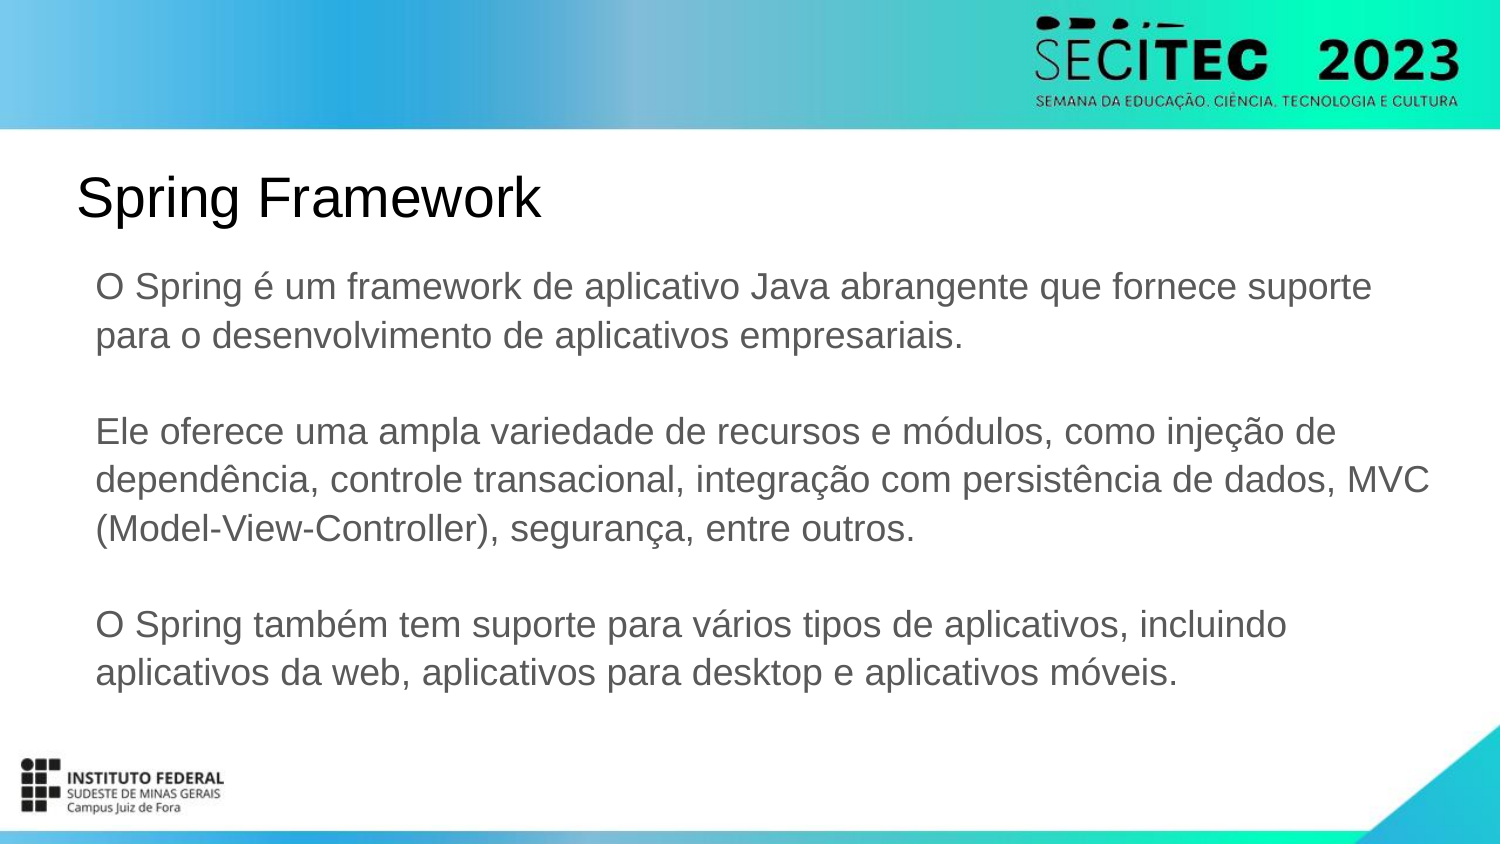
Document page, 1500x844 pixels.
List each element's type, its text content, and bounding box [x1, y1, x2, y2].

title Spring Framework [61, 150, 1460, 244]
picture [0, 0, 1500, 844]
list O Spring é um framework de aplicativo Java abrangente que fornece suporte para o desenvolvimento de aplicativos empresariais. Ele oferece uma ampla variedade de recursos e módulos, como injeção de dependência, controle transacional, integração com persistência de dados, MVC (Model-View-Controller), segurança, entre outros. O Spring também tem suporte para vários tipos de aplicativos, incluindo aplicativos da web, aplicativos para desktop e aplicativos móveis. [61, 244, 1460, 805]
